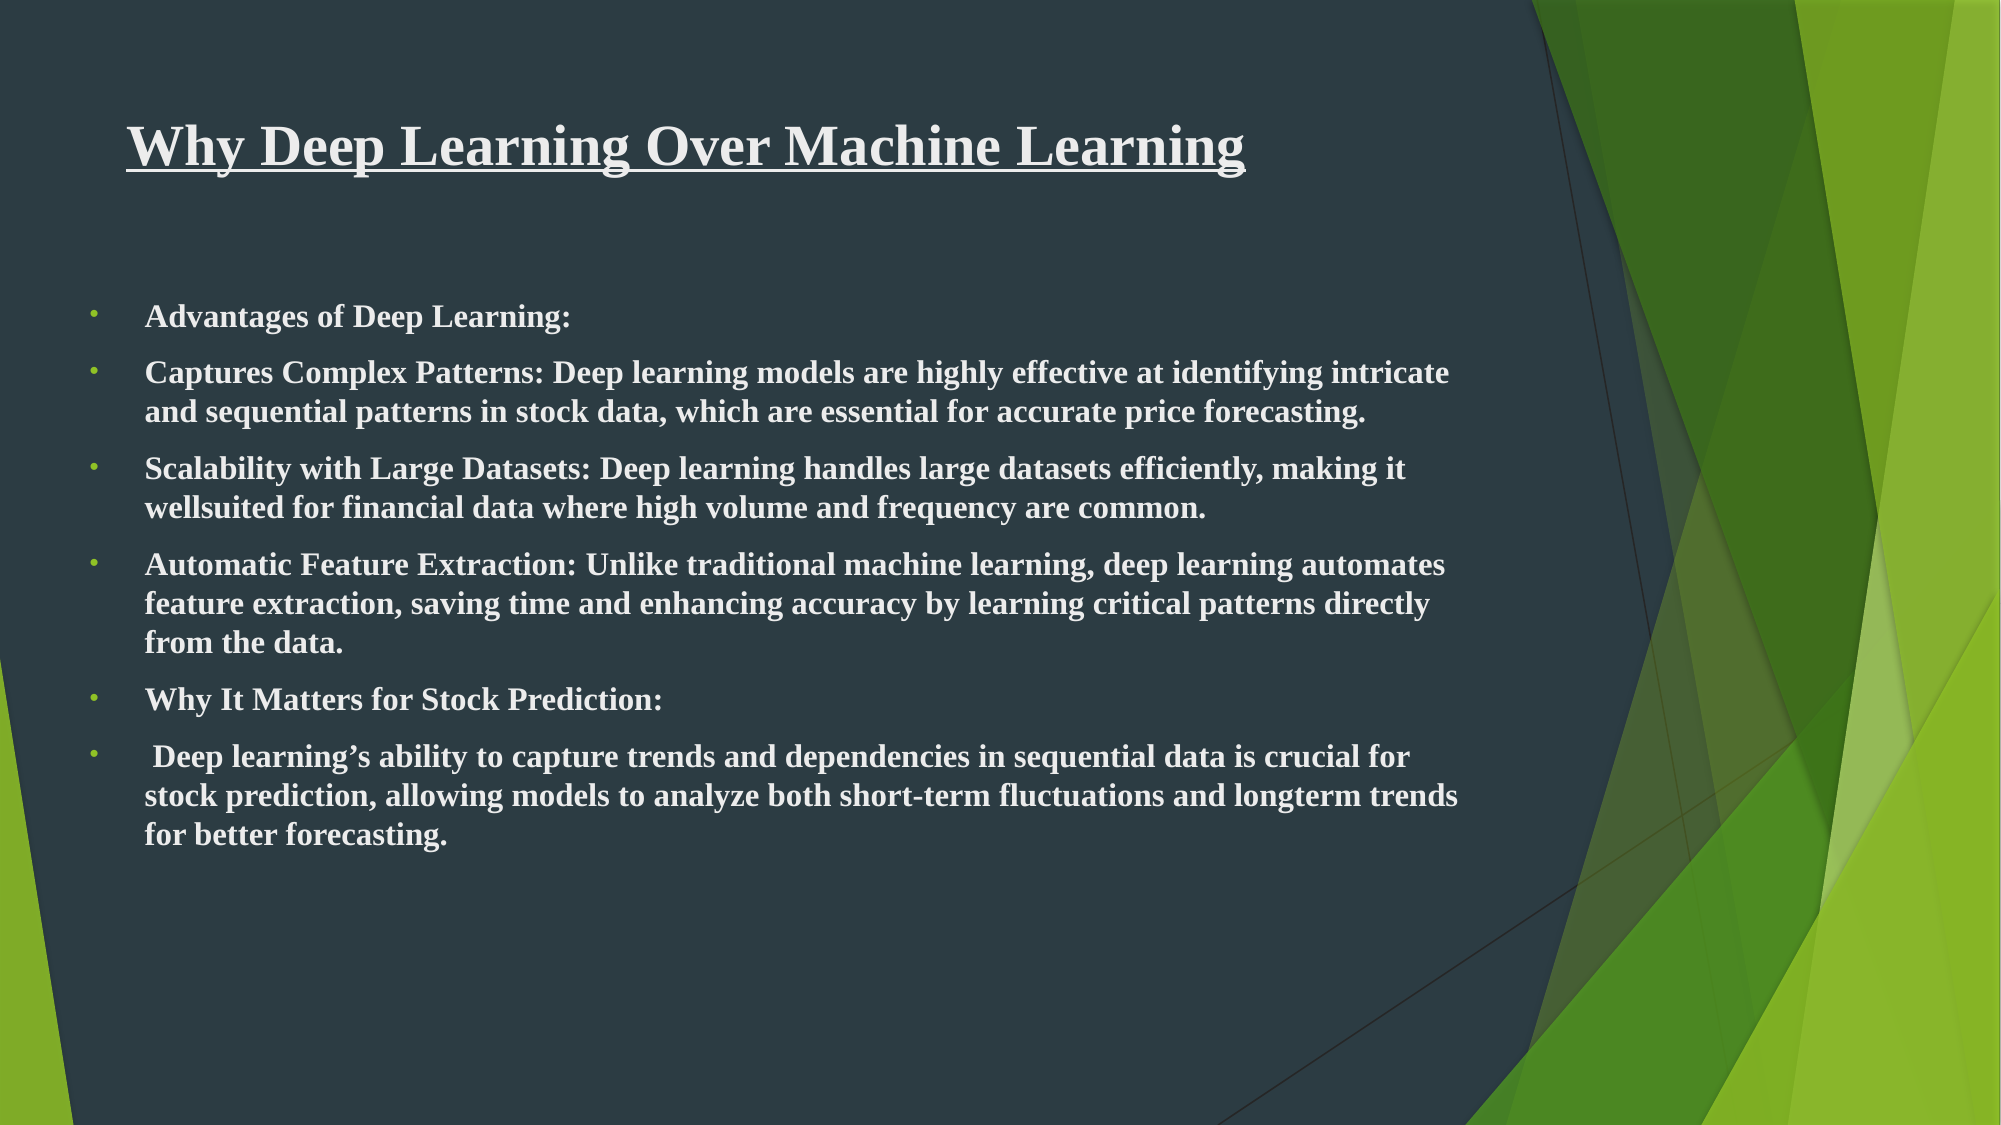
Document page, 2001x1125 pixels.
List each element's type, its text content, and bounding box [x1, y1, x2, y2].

title Why Deep Learning Over Machine Learning [111, 99, 1522, 271]
list Advantages of Deep Learning: Captures Complex Patterns: Deep learning models are highly effective at identifying intricate and sequential patterns in stock data, which are essential for accurate price forecasting. Scalability with Large Datasets: Deep learning handles large datasets efficiently, making it wellsuited for financial data where high volume and frequency are common. Automatic Feature Extraction: Unlike traditional machine learning, deep learning automates feature extraction, saving time and enhancing accuracy by learning critical patterns directly from the data. Why It Matters for Stock Prediction: Deep learning’s ability to capture trends and dependencies in sequential data is crucial for stock prediction, allowing models to analyze both short-term fluctuations and longterm trends for better forecasting. [74, 232, 1485, 883]
